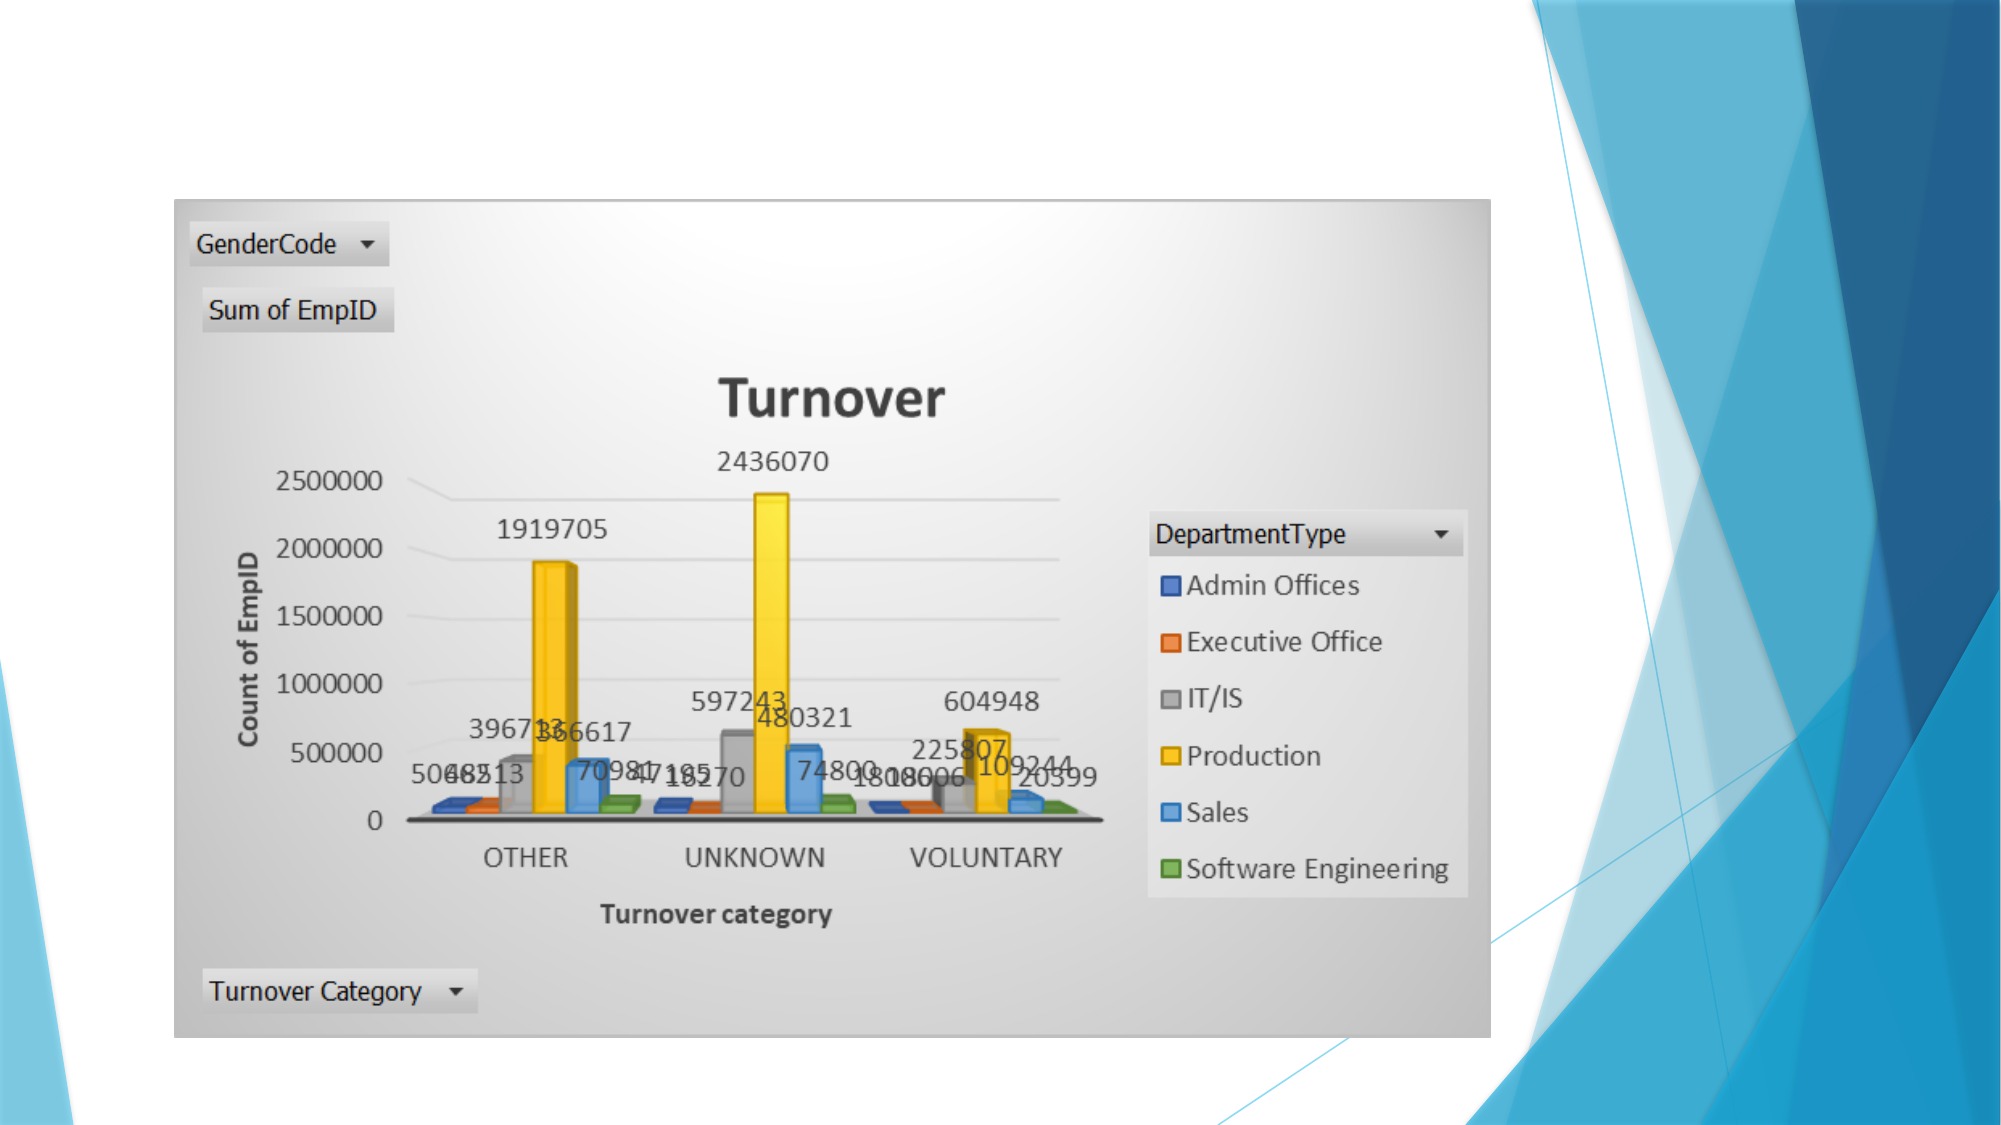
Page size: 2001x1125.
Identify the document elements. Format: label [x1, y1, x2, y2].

picture [174, 199, 1491, 1039]
